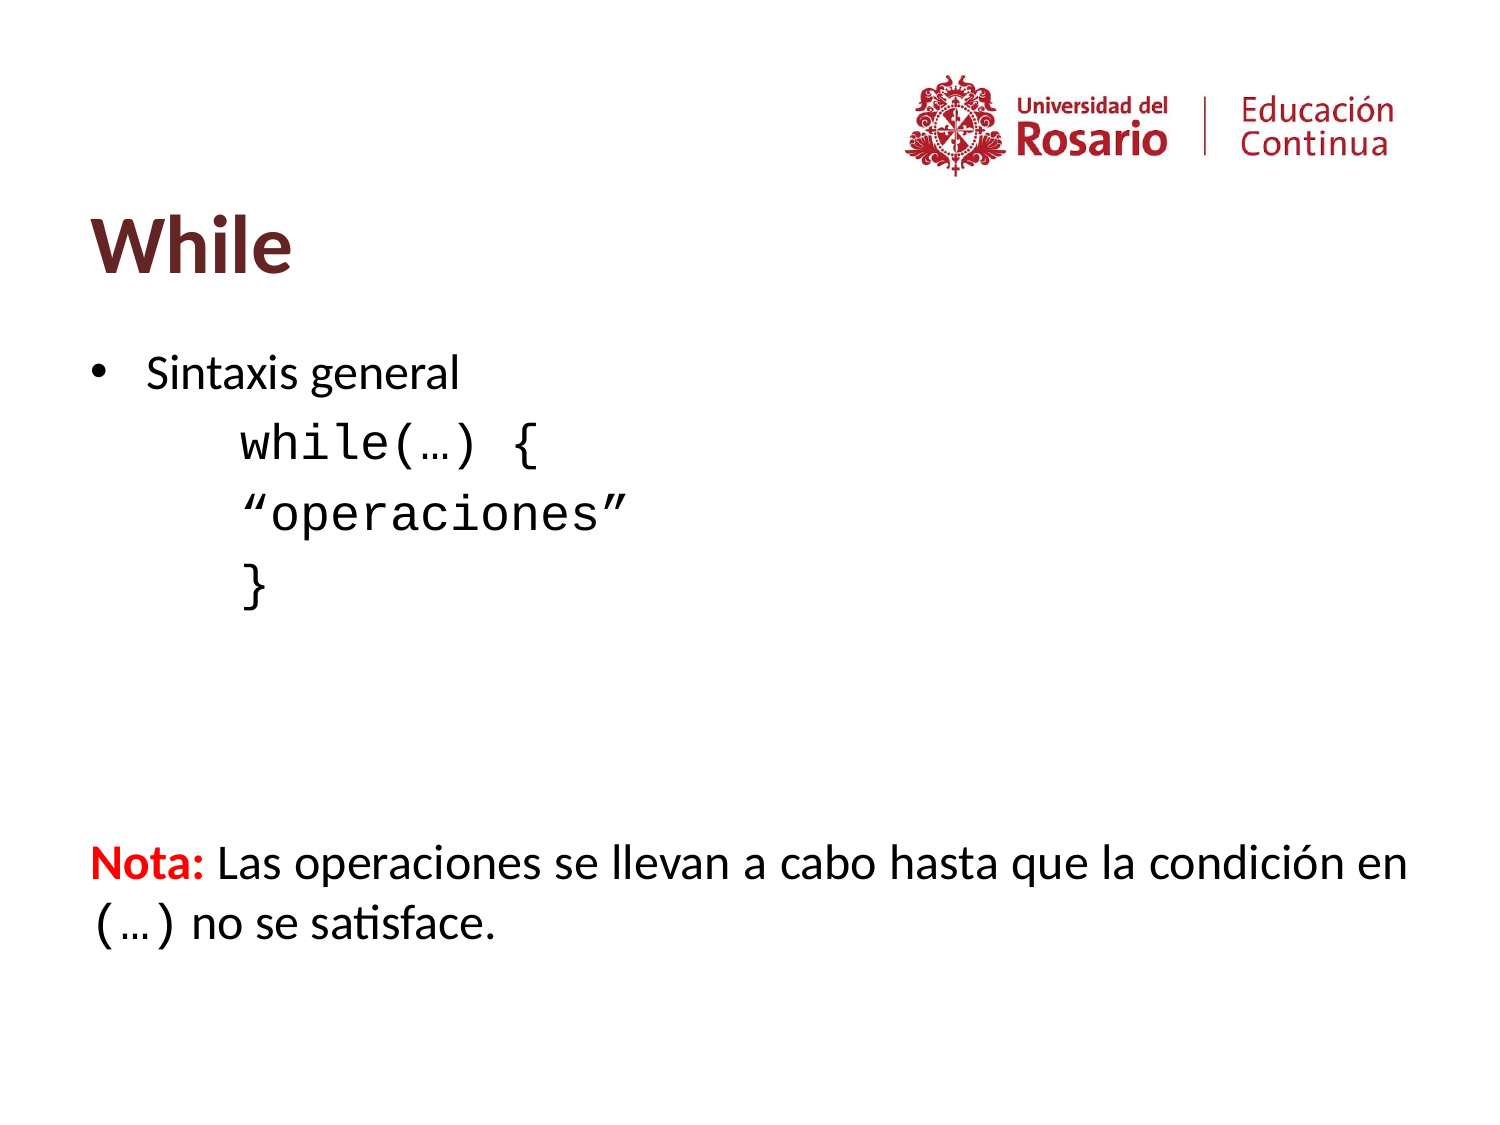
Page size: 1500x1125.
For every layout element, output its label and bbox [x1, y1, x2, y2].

list [1, 0, 1500, 1124]
